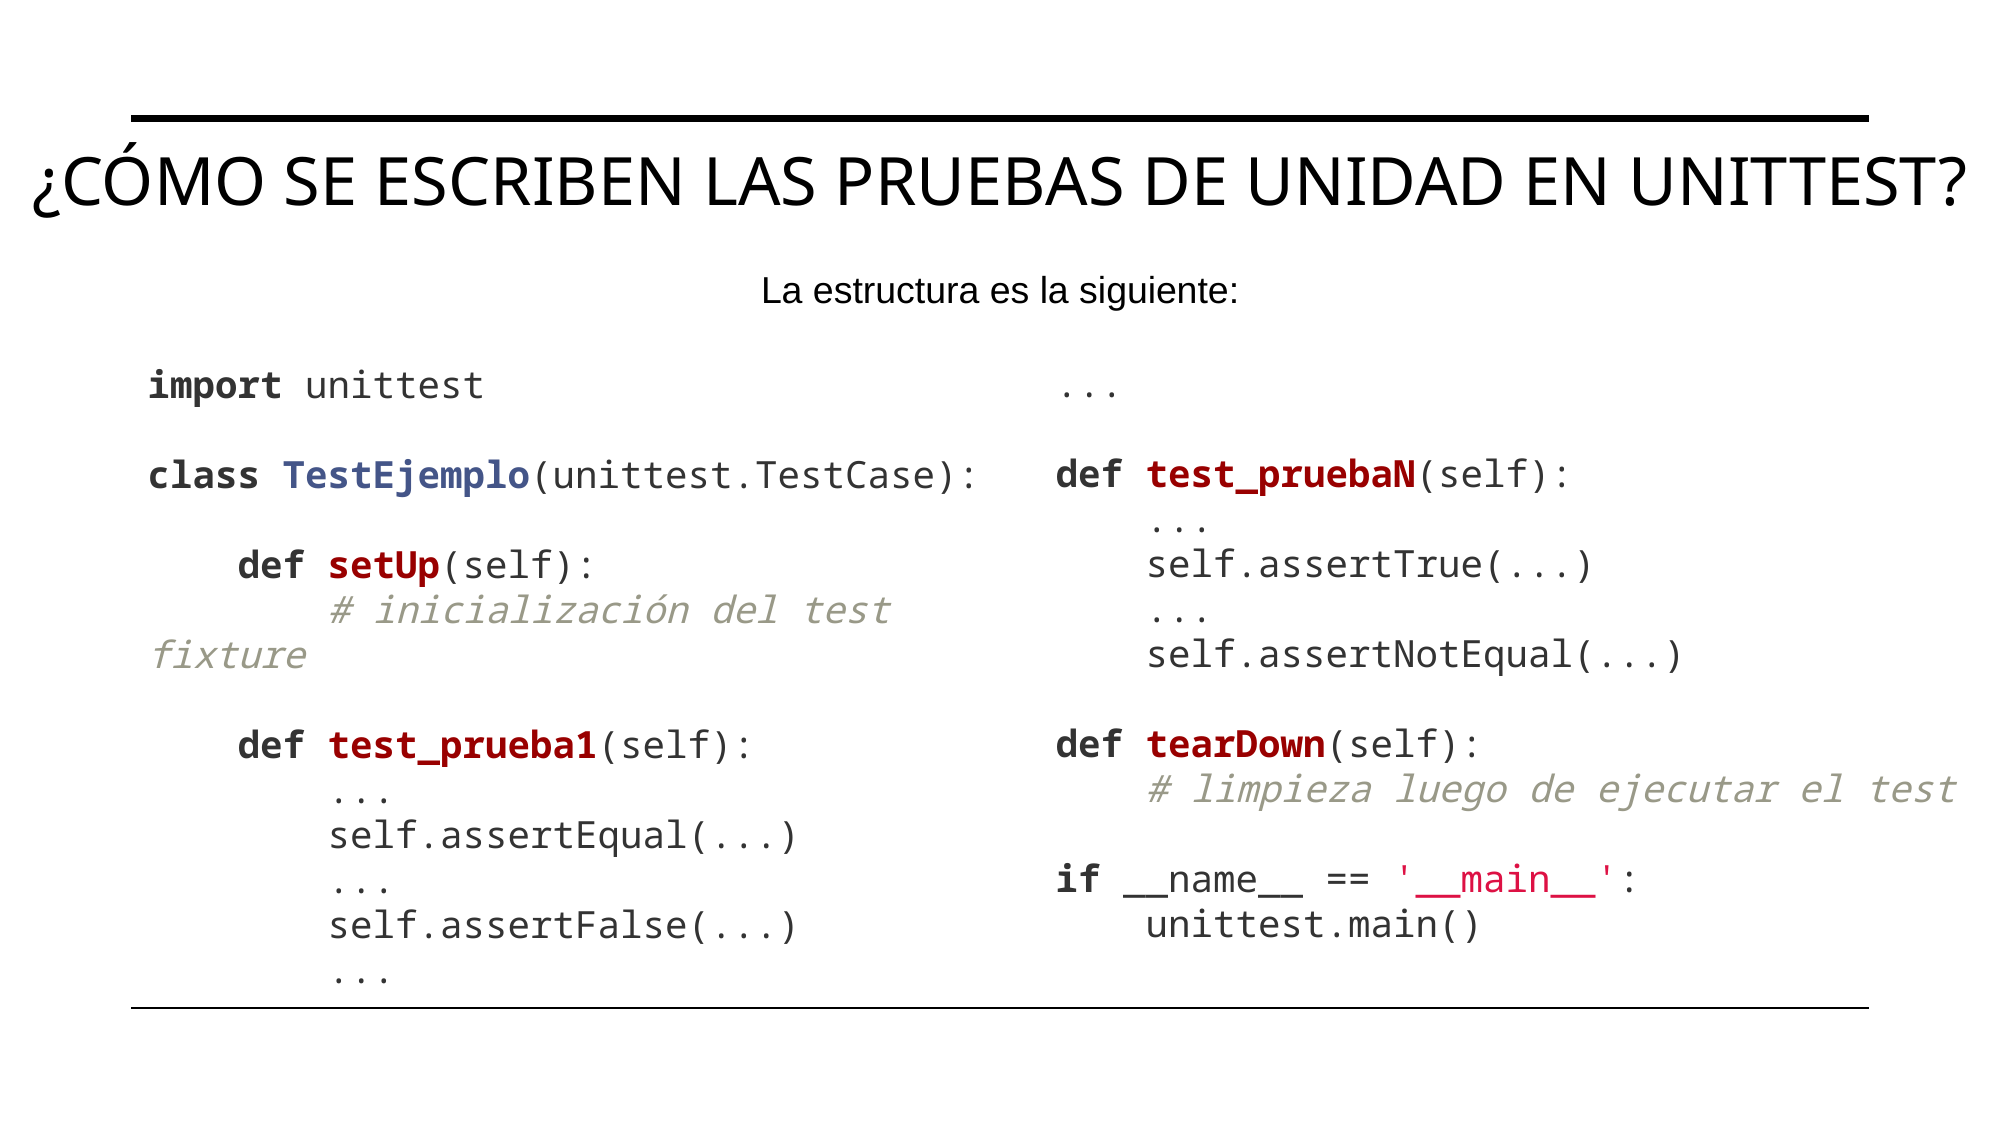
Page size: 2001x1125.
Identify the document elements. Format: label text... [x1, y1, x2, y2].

text_box ¿CÓMO SE ESCRIBEN LAS PRUEBAS DE UNIDAD EN UNITTEST? [0, 130, 2000, 226]
text_box La estructura es la siguiente: [132, 258, 1869, 319]
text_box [132, 352, 1986, 960]
